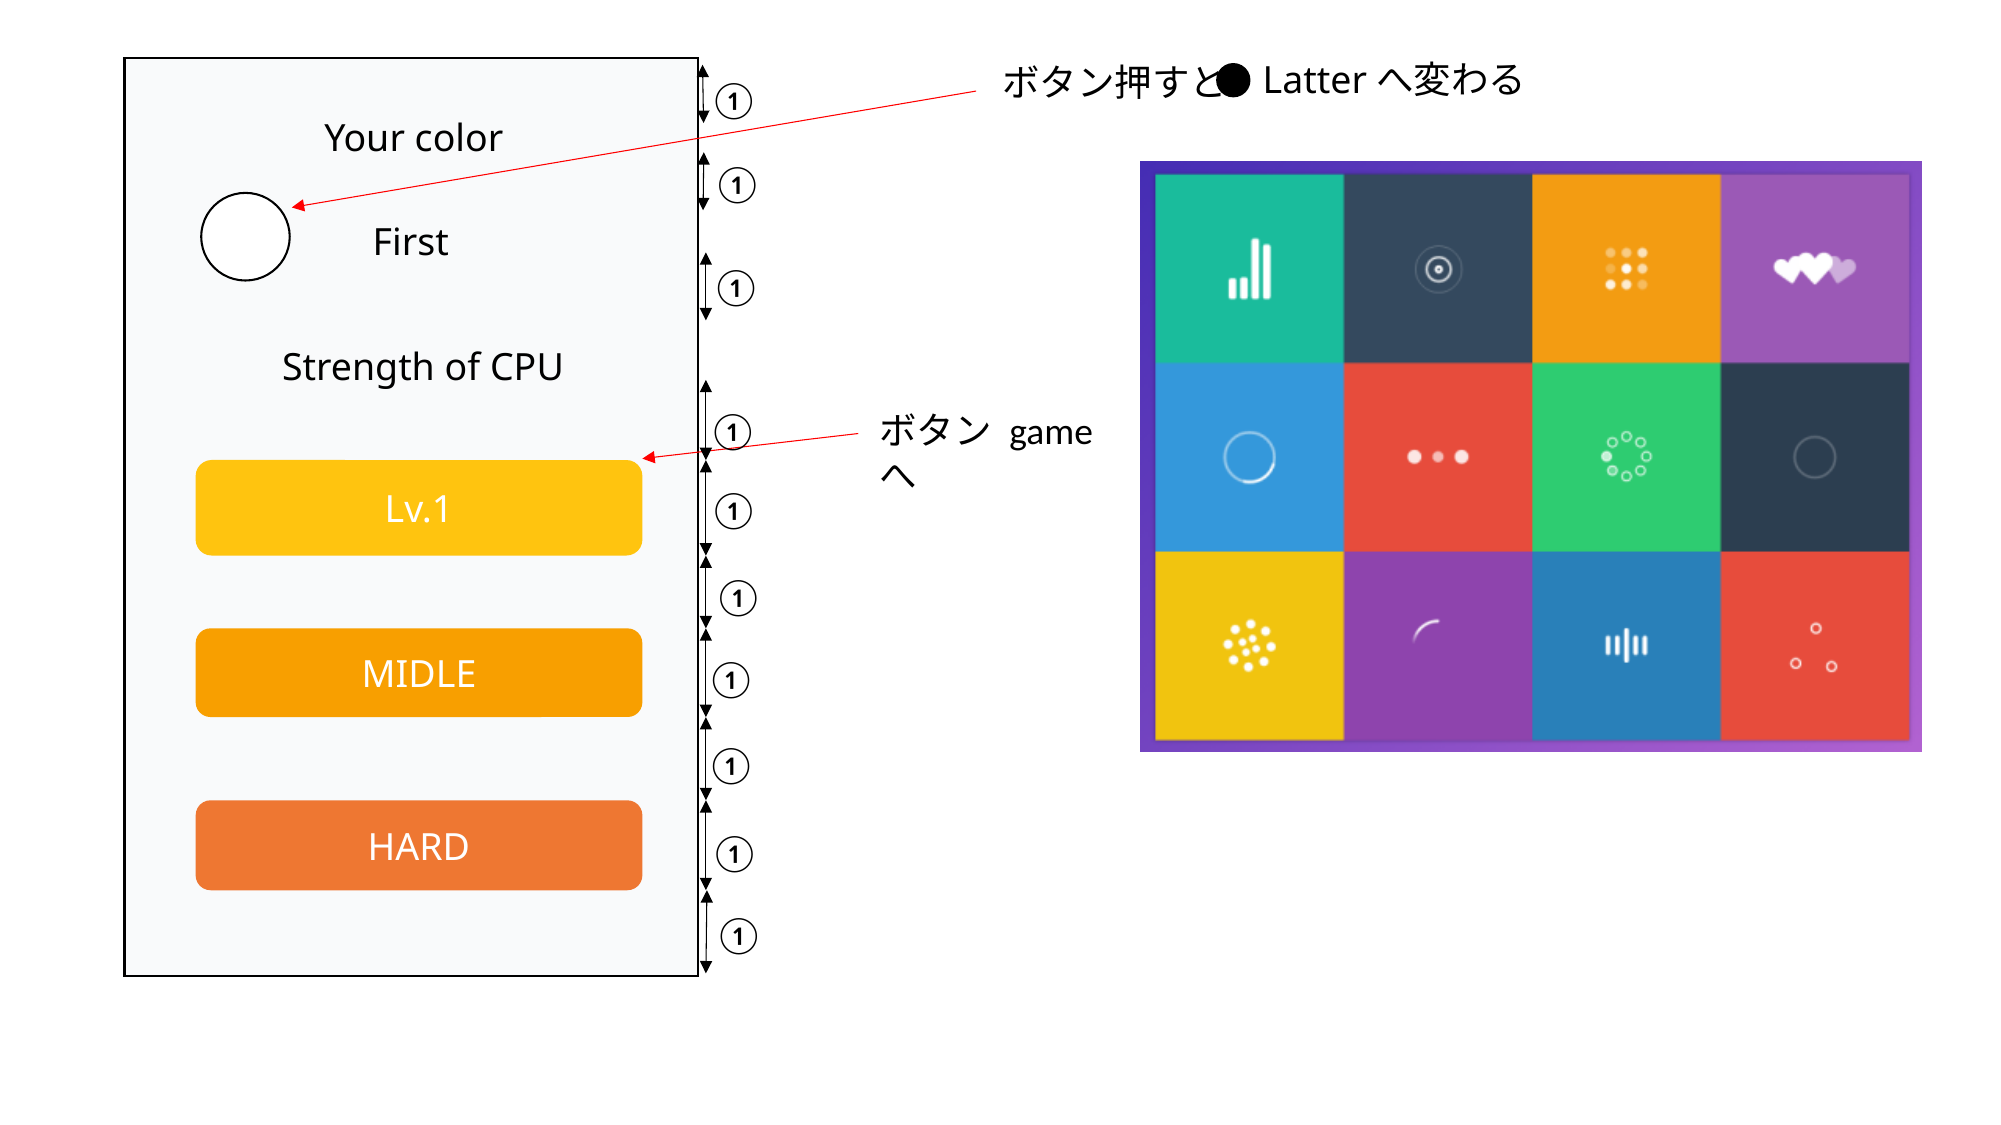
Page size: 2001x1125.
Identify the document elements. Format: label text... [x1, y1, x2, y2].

text_box ① [706, 478, 774, 539]
text_box ① [694, 478, 705, 539]
text_box First [357, 210, 506, 271]
text_box [123, 57, 699, 977]
text_box ① [704, 68, 774, 91]
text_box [706, 433, 859, 459]
text_box ① [706, 399, 773, 433]
text_box ① [706, 255, 776, 316]
text_box ① [706, 734, 771, 794]
text_box ① [706, 647, 771, 708]
text_box ① [695, 821, 705, 882]
text_box Latterへ変わる [1248, 48, 1541, 109]
text_box [1215, 61, 1248, 99]
text_box ① [706, 565, 779, 626]
text_box ① [691, 647, 705, 708]
text_box Lv.1 [194, 458, 644, 557]
text_box ① [694, 68, 702, 91]
text_box ボタン gameへ [864, 399, 1140, 505]
text_box ① [693, 399, 705, 433]
text_box ボタン押すと [987, 51, 1382, 112]
text_box Strength of CPU [267, 335, 580, 395]
text_box ① [706, 821, 775, 882]
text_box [642, 433, 705, 459]
text_box ① [691, 734, 705, 794]
text_box HARD [194, 799, 644, 892]
text_box ① [699, 903, 705, 964]
text_box ① [698, 565, 705, 626]
text_box [200, 191, 291, 282]
picture [1140, 161, 1922, 752]
text_box MIDLE [194, 627, 644, 719]
text_box ① [696, 255, 705, 316]
text_box ① [707, 903, 779, 964]
text_box ① [697, 208, 778, 213]
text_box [291, 91, 977, 208]
